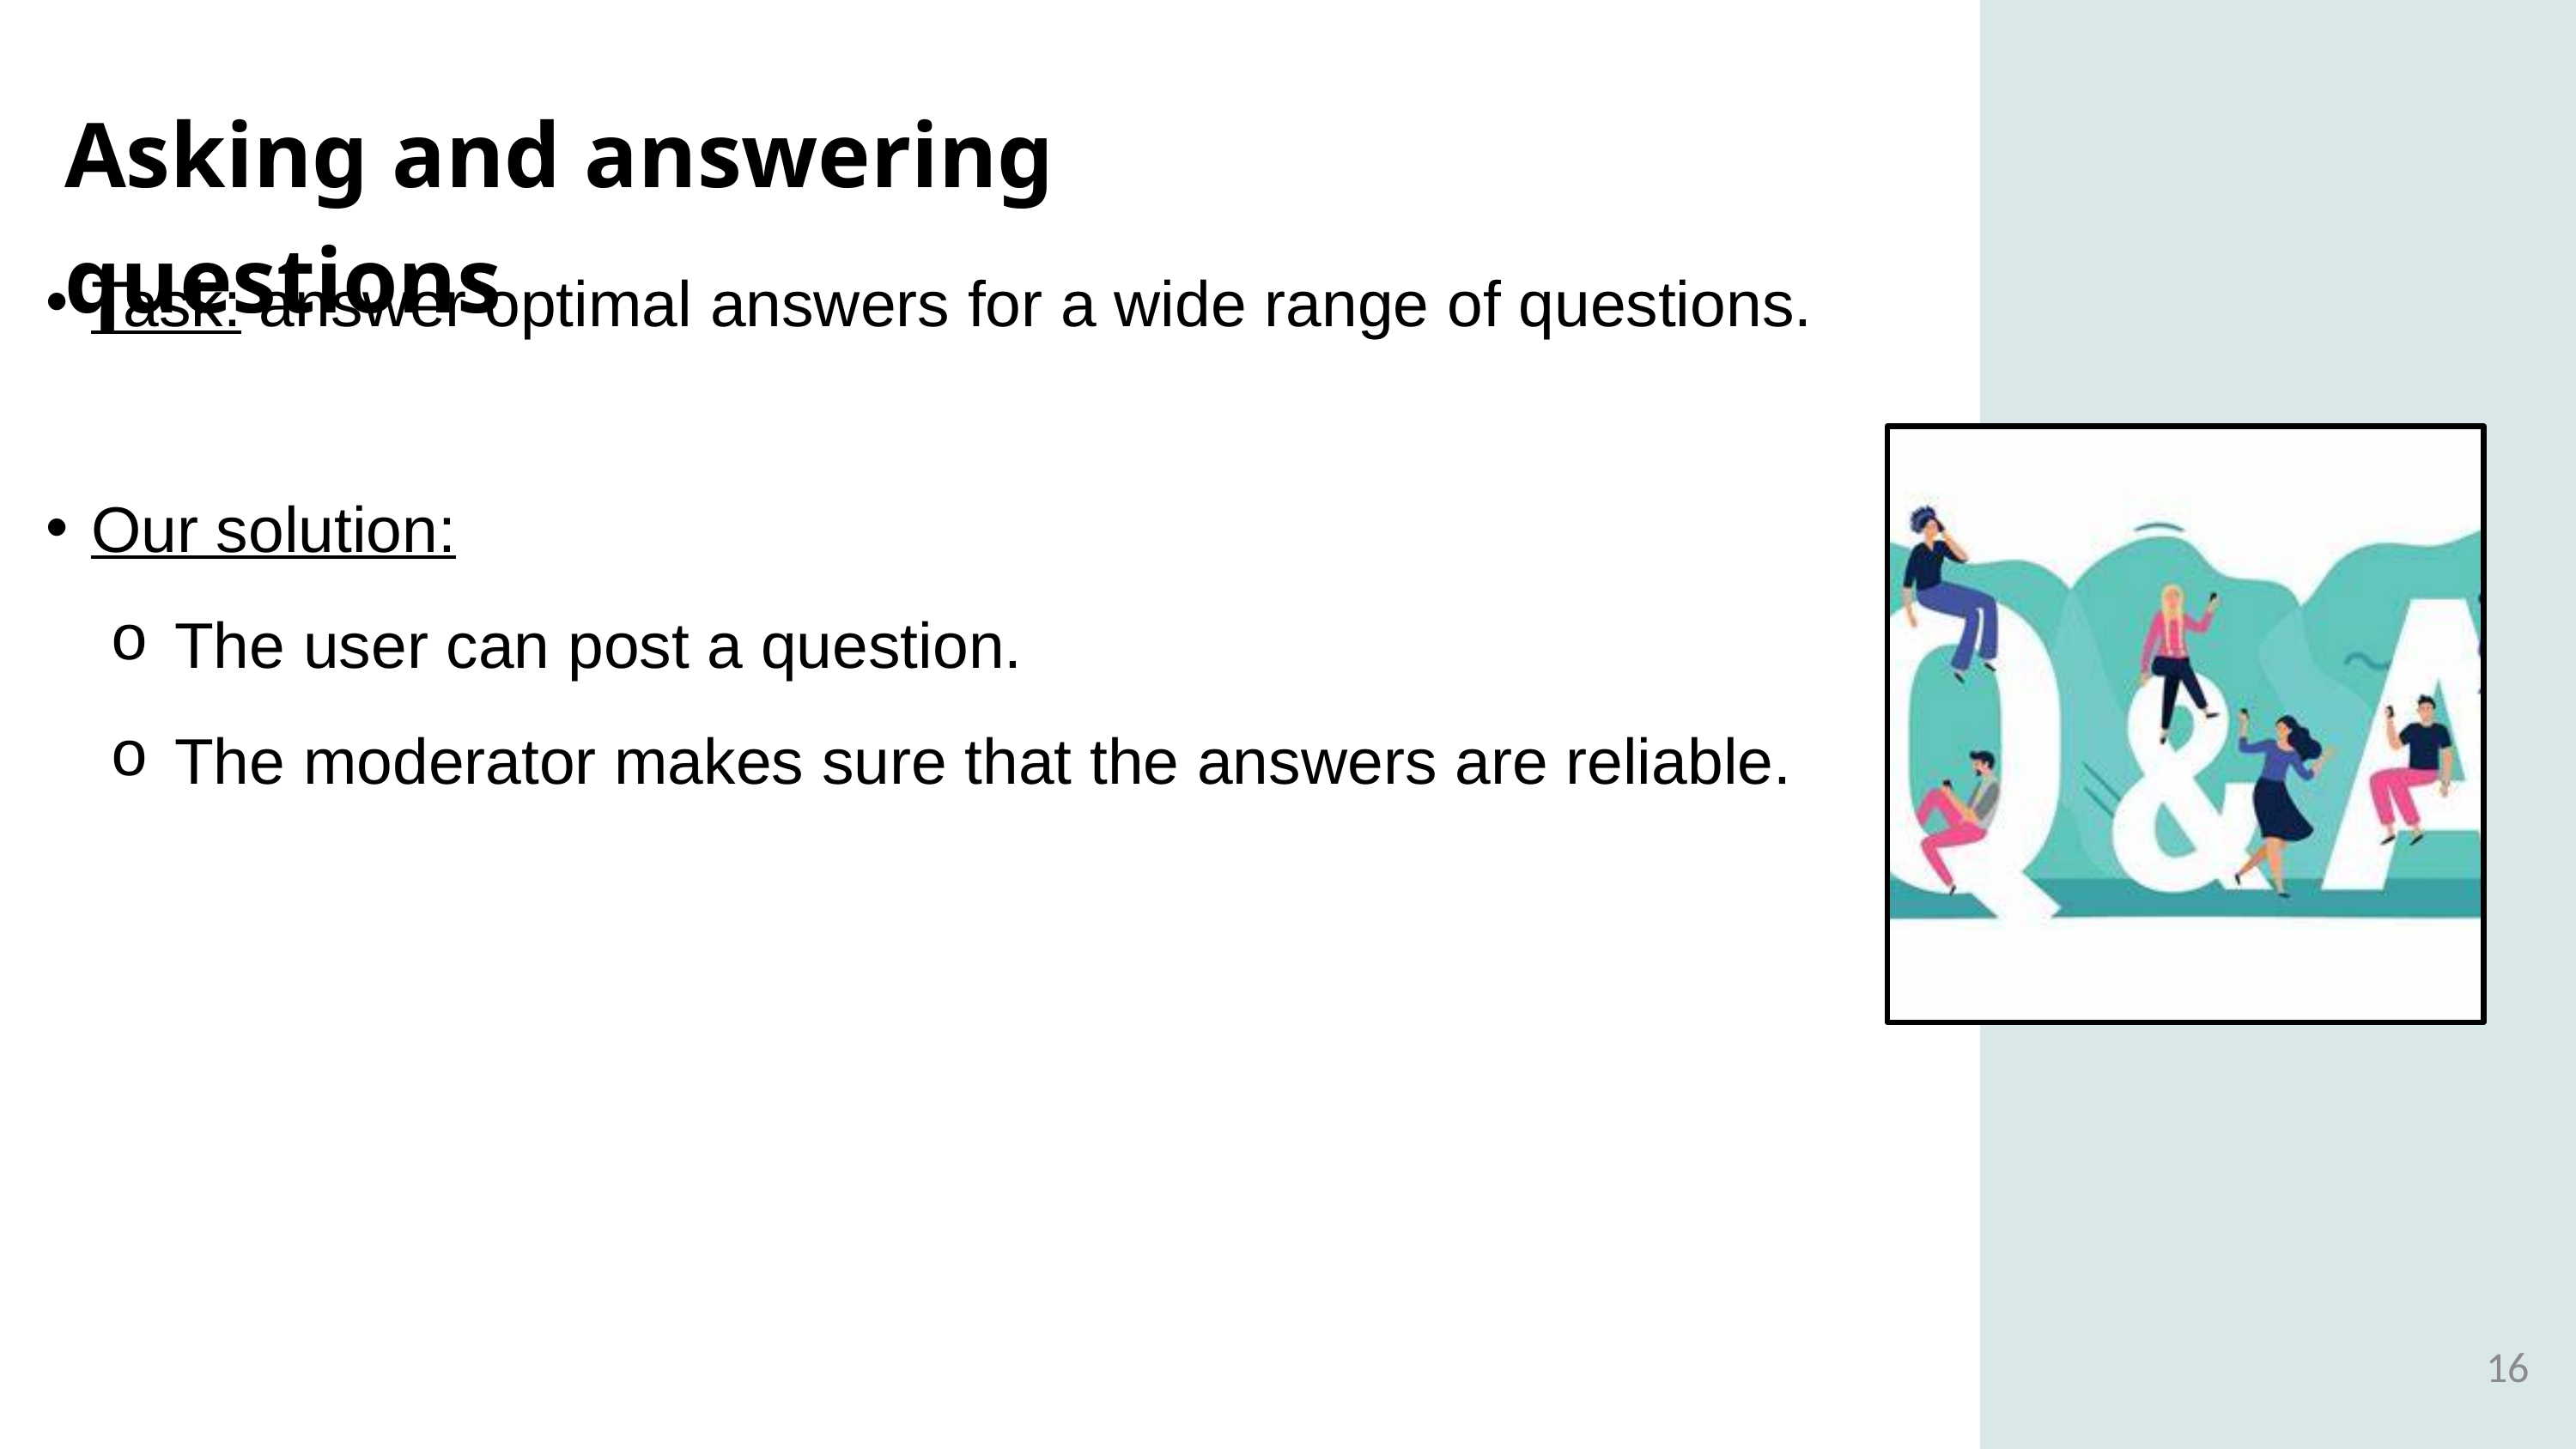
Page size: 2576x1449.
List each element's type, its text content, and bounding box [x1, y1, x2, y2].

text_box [1886, 426, 2484, 1023]
text_box Task: answer optimal answers for a wide range of questions. Our solution: The user can post a question. The moderator makes sure that the answers are reliable. [0, 264, 1888, 1029]
text_box Asking and answering questions [64, 80, 1471, 331]
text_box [1979, 0, 2576, 1449]
